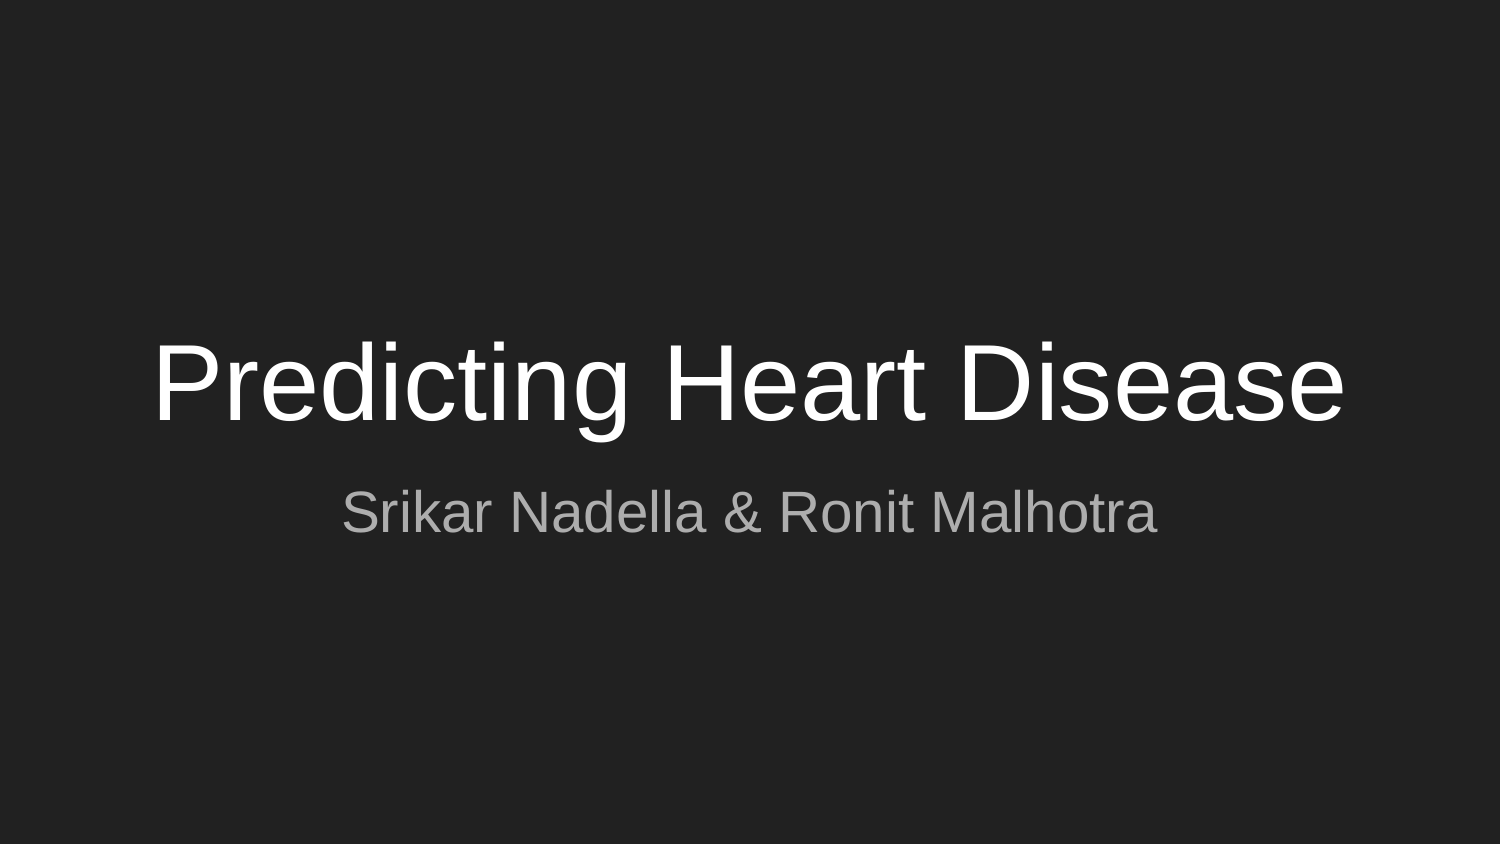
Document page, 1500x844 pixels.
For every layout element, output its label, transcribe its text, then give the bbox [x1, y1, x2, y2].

title Predicting Heart Disease [51, 122, 1449, 459]
subtitle Srikar Nadella & Ronit Malhotra [51, 464, 1449, 595]
